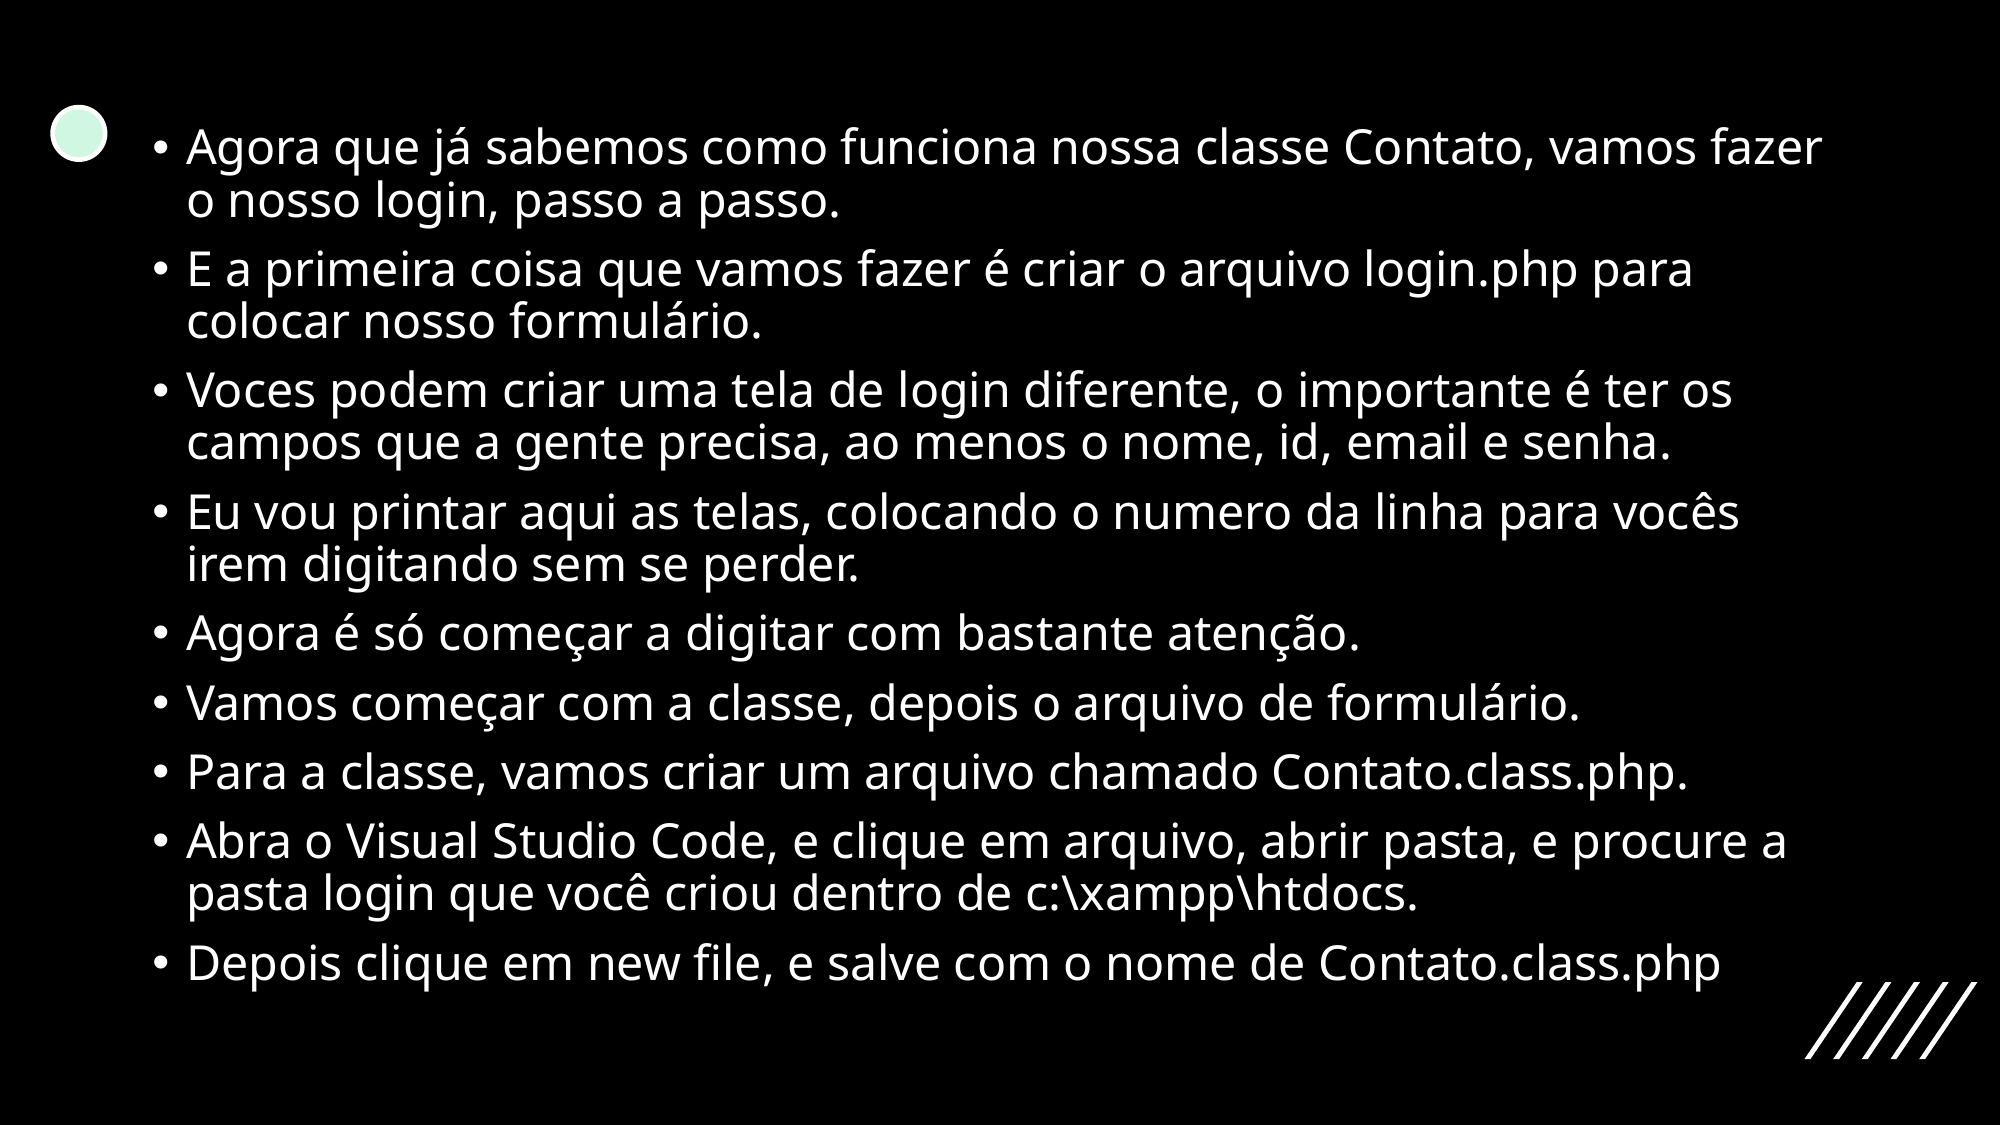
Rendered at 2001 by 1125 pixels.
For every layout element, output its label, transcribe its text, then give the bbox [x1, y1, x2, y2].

list Agora que já sabemos como funciona nossa classe Contato, vamos fazer o nosso login, passo a passo. E a primeira coisa que vamos fazer é criar o arquivo login.php para colocar nosso formulário. Voces podem criar uma tela de login diferente, o importante é ter os campos que a gente precisa, ao menos o nome, id, email e senha. Eu vou printar aqui as telas, colocando o numero da linha para vocês irem digitando sem se perder. Agora é só começar a digitar com bastante atenção. Vamos começar com a classe, depois o arquivo de formulário. Para a classe, vamos criar um arquivo chamado Contato.class.php. Abra o Visual Studio Code, e clique em arquivo, abrir pasta, e procure a pasta login que você criou dentro de c:\xampp\htdocs. Depois clique em new file, e salve com o nome de Contato.class.php [137, 115, 1863, 1014]
